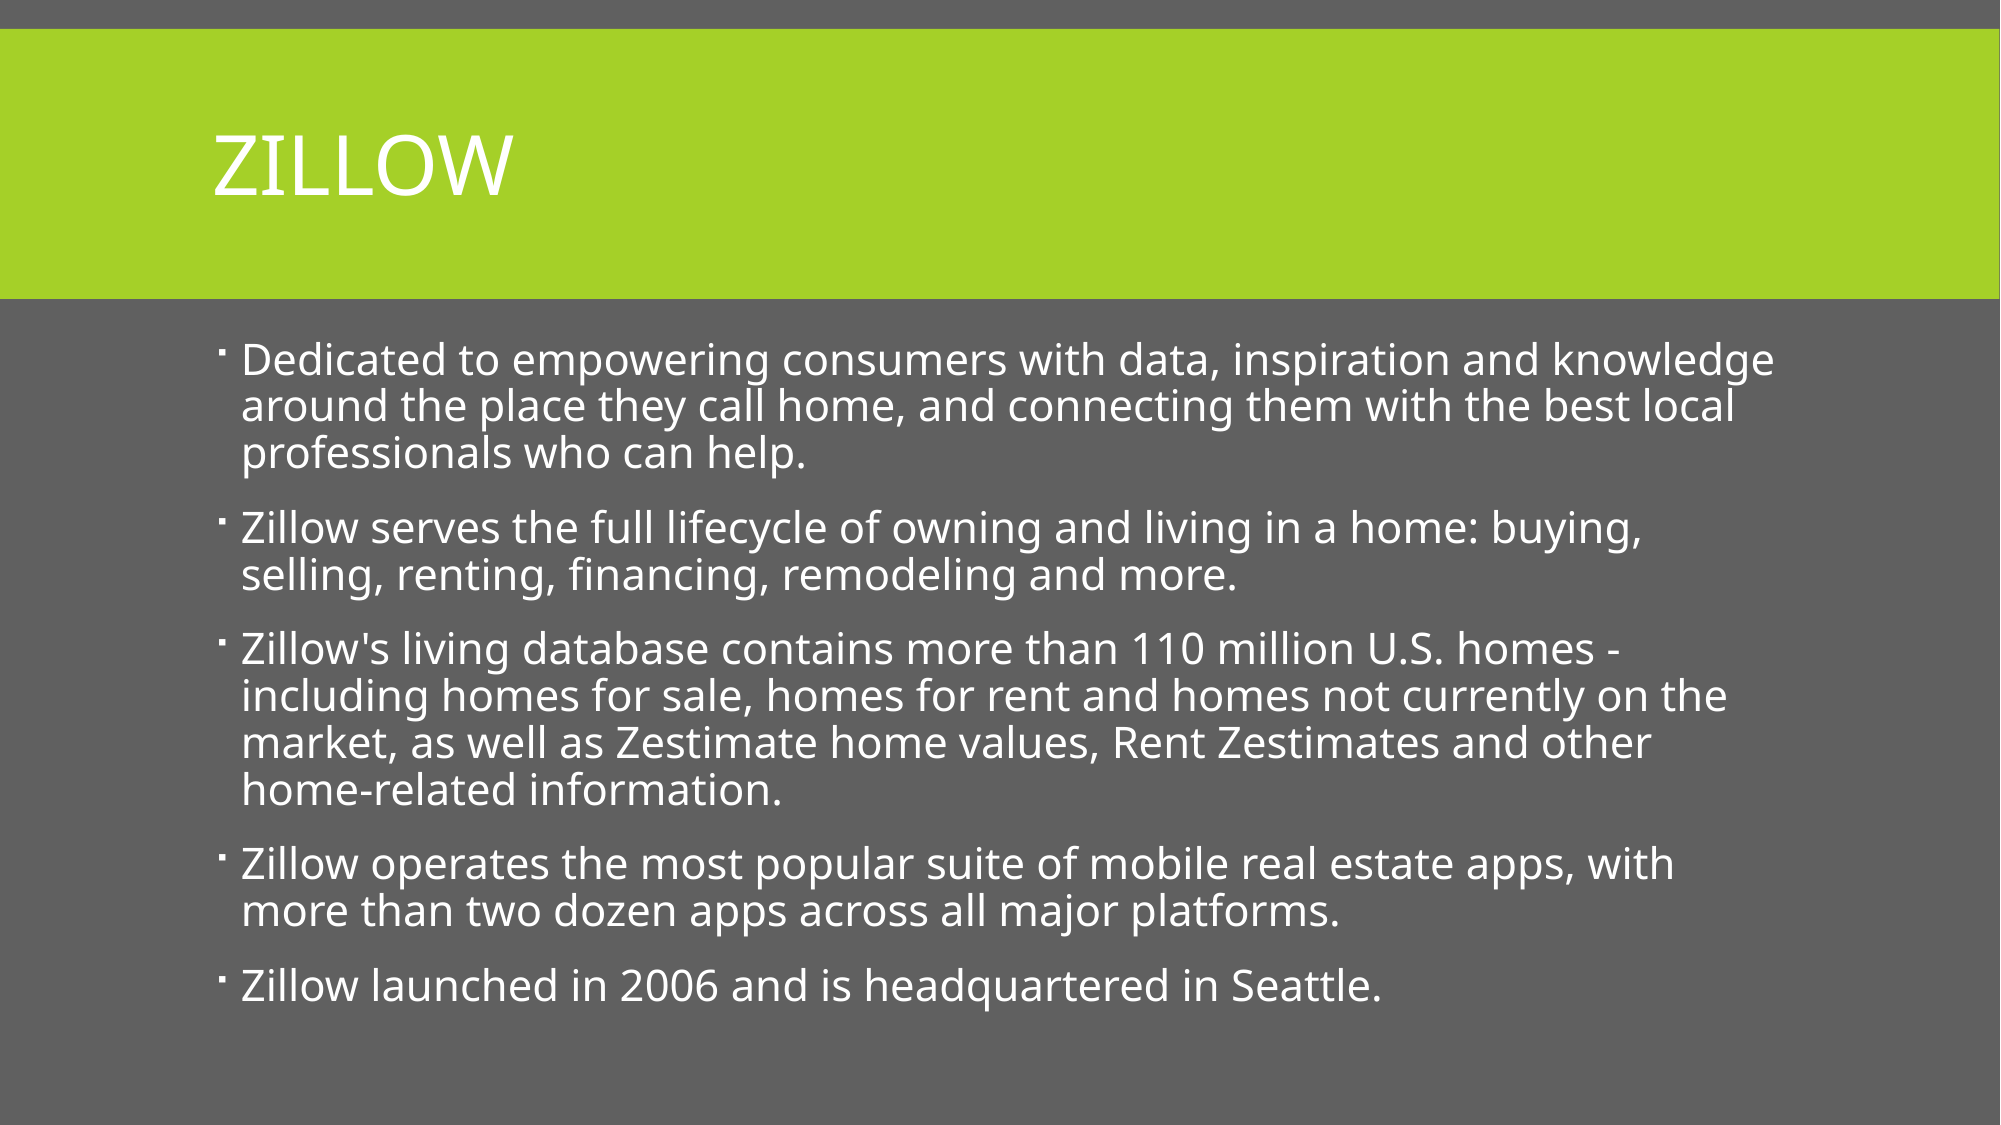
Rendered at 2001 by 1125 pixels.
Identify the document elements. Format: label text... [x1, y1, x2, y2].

list Dedicated to empowering consumers with data, inspiration and knowledge around the place they call home, and connecting them with the best local professionals who can help. Zillow serves the full lifecycle of owning and living in a home: buying, selling, renting, financing, remodeling and more. Zillow's living database contains more than 110 million U.S. homes - including homes for sale, homes for rent and homes not currently on the market, as well as Zestimate home values, Rent Zestimates and other home-related information. Zillow operates the most popular suite of mobile real estate apps, with more than two dozen apps across all major platforms. Zillow launched in 2006 and is headquartered in Seattle. [197, 329, 1803, 1020]
title Zillow [197, 46, 1803, 295]
